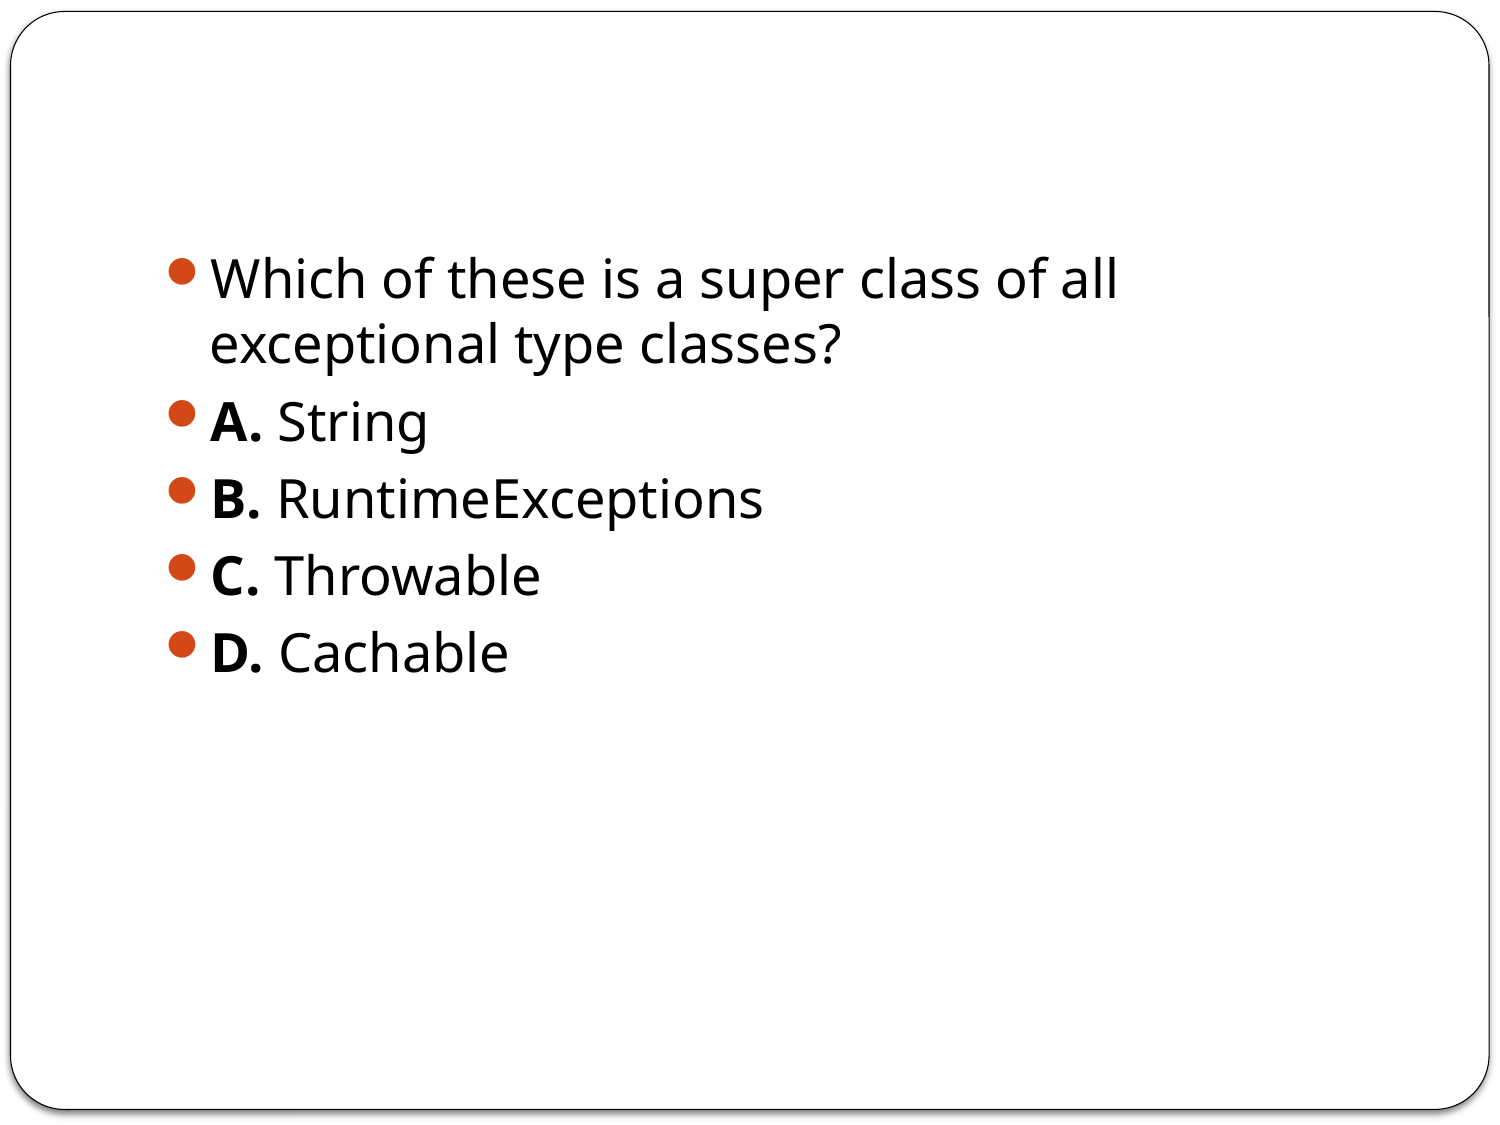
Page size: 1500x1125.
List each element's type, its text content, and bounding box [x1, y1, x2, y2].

list Which of these is a super class of all exceptional type classes? A. String B. RuntimeExceptions C. Throwable D. Cachable [150, 237, 1425, 988]
